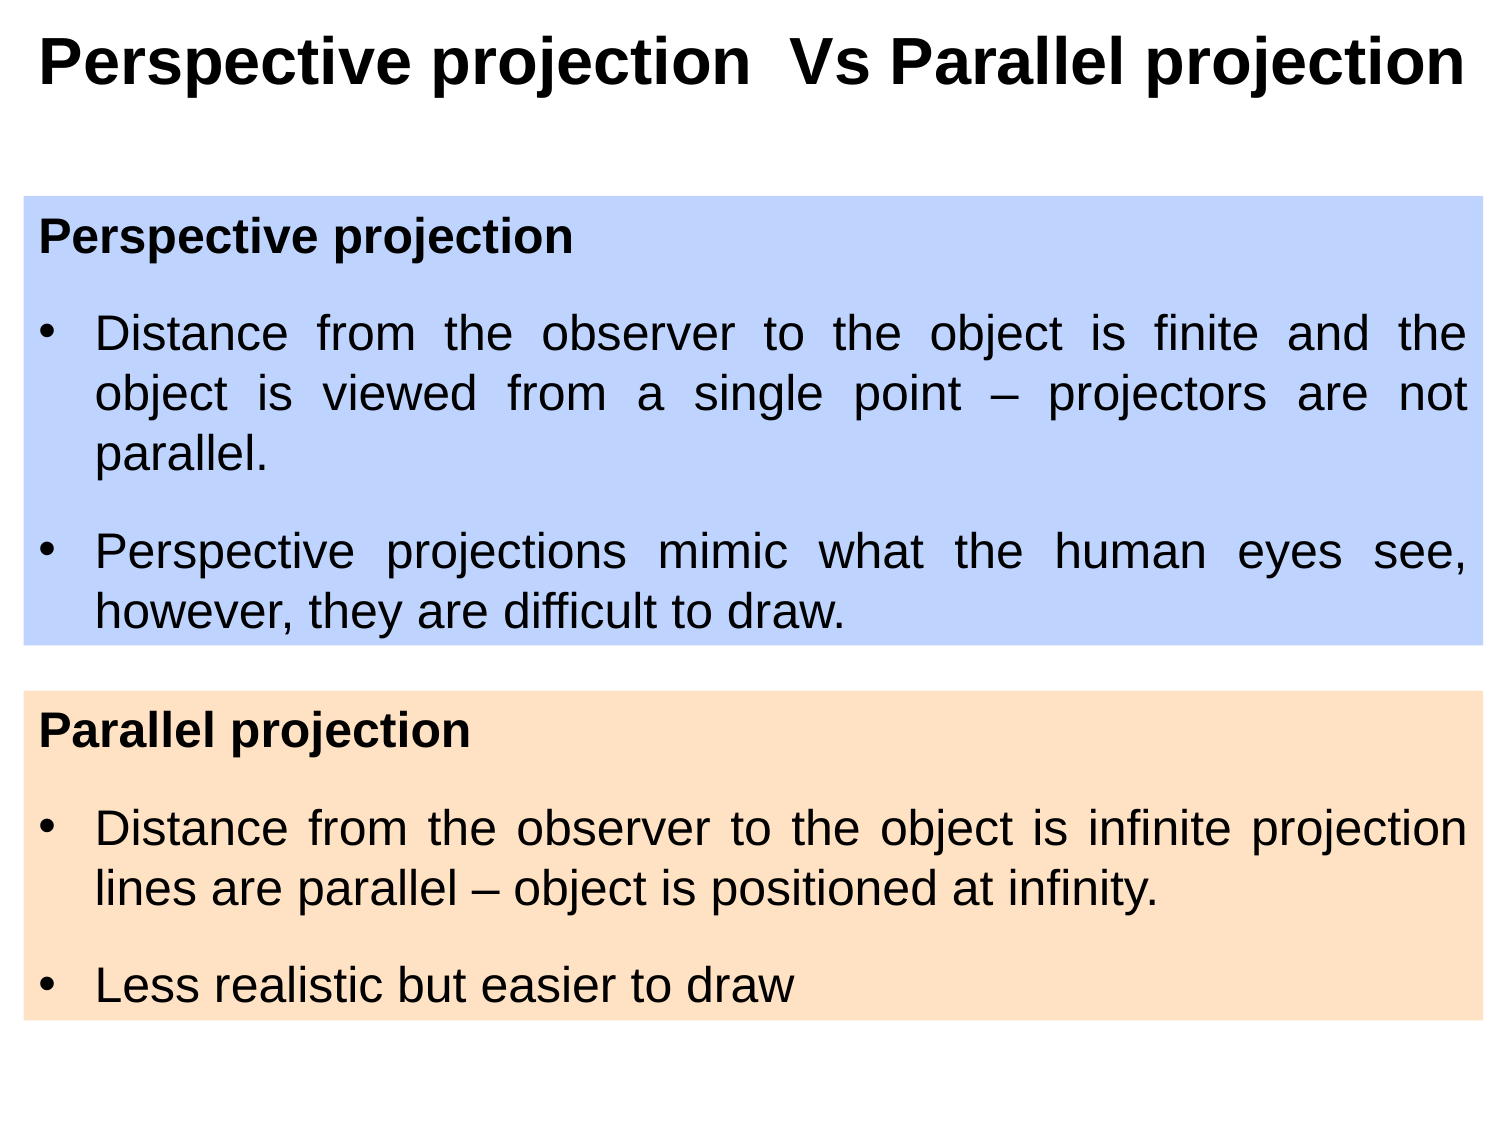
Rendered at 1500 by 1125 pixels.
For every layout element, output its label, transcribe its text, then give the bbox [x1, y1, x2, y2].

text_box Perspective projection Vs Parallel projection [23, 10, 1484, 106]
text_box Parallel projection Distance from the observer to the object is infinite projection lines are parallel – object is positioned at infinity. Less realistic but easier to draw [23, 690, 1484, 1021]
text_box Perspective projection Distance from the observer to the object is finite and the object is viewed from a single point – projectors are not parallel. Perspective projections mimic what the human eyes see, however, they are difficult to draw. [23, 195, 1484, 646]
